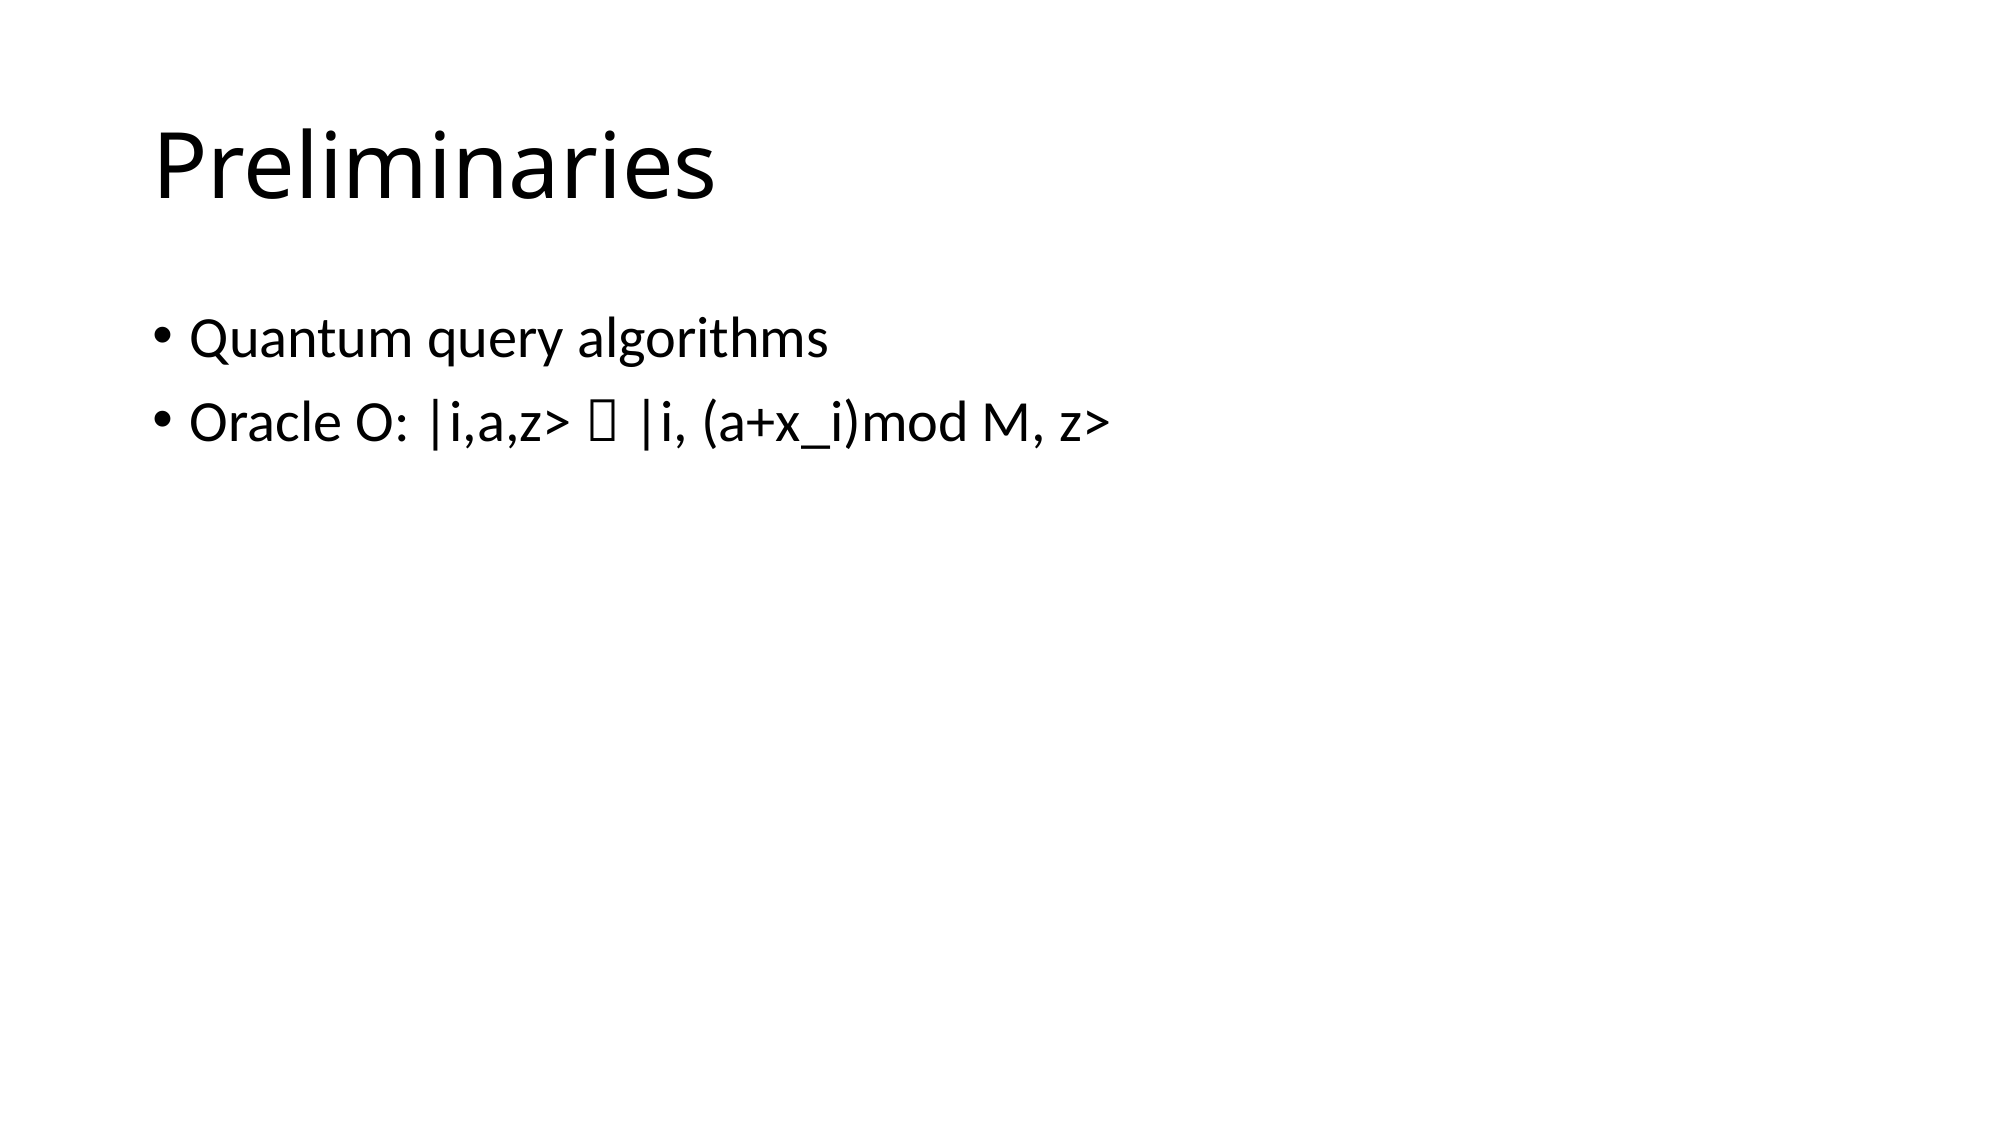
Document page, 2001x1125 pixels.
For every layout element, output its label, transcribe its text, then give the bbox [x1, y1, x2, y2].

list Quantum query algorithms Oracle O: |i,a,z>  |i, (a+x_i)mod M, z> [137, 299, 1863, 1014]
title Preliminaries [137, 59, 1863, 278]
